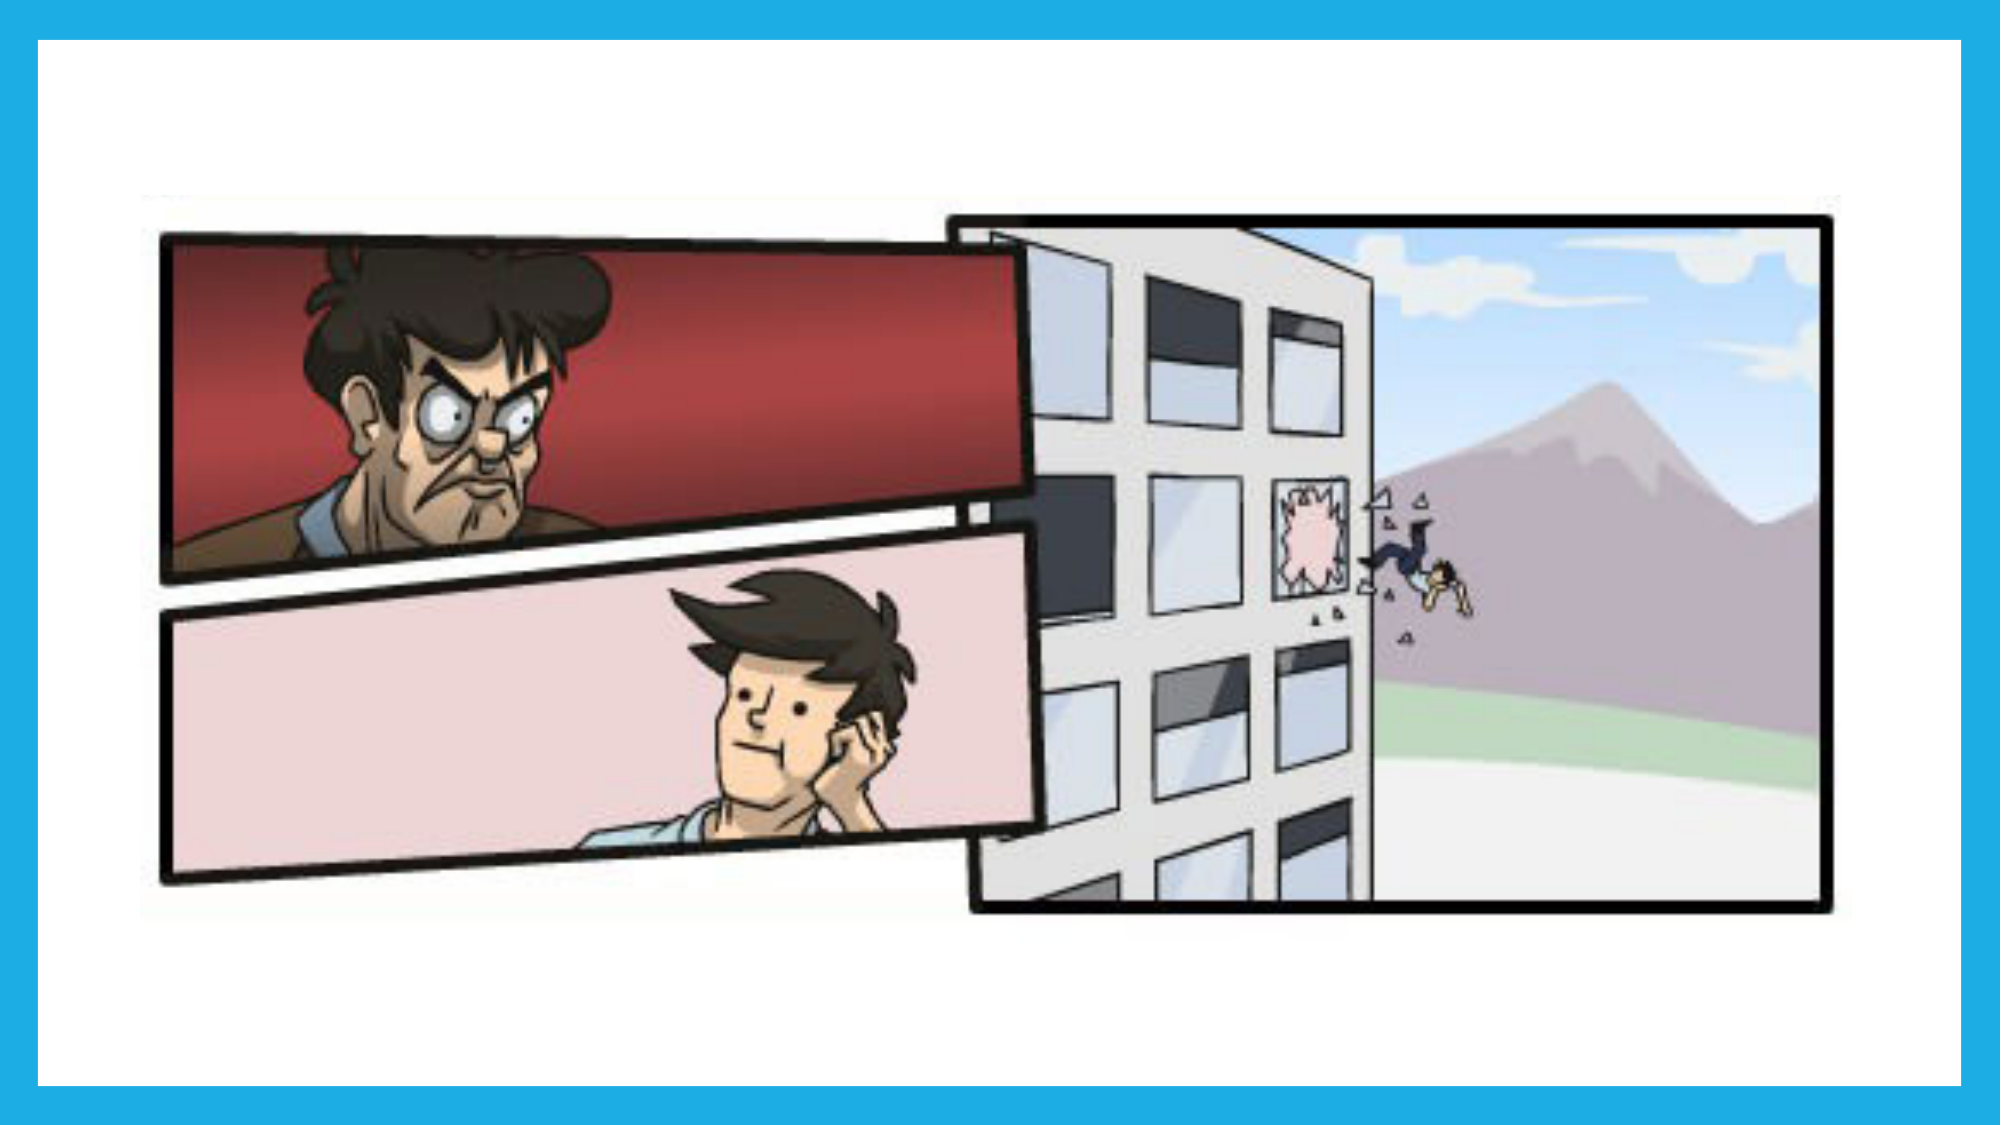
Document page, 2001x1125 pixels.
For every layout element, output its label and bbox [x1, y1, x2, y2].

picture [140, 194, 1852, 960]
